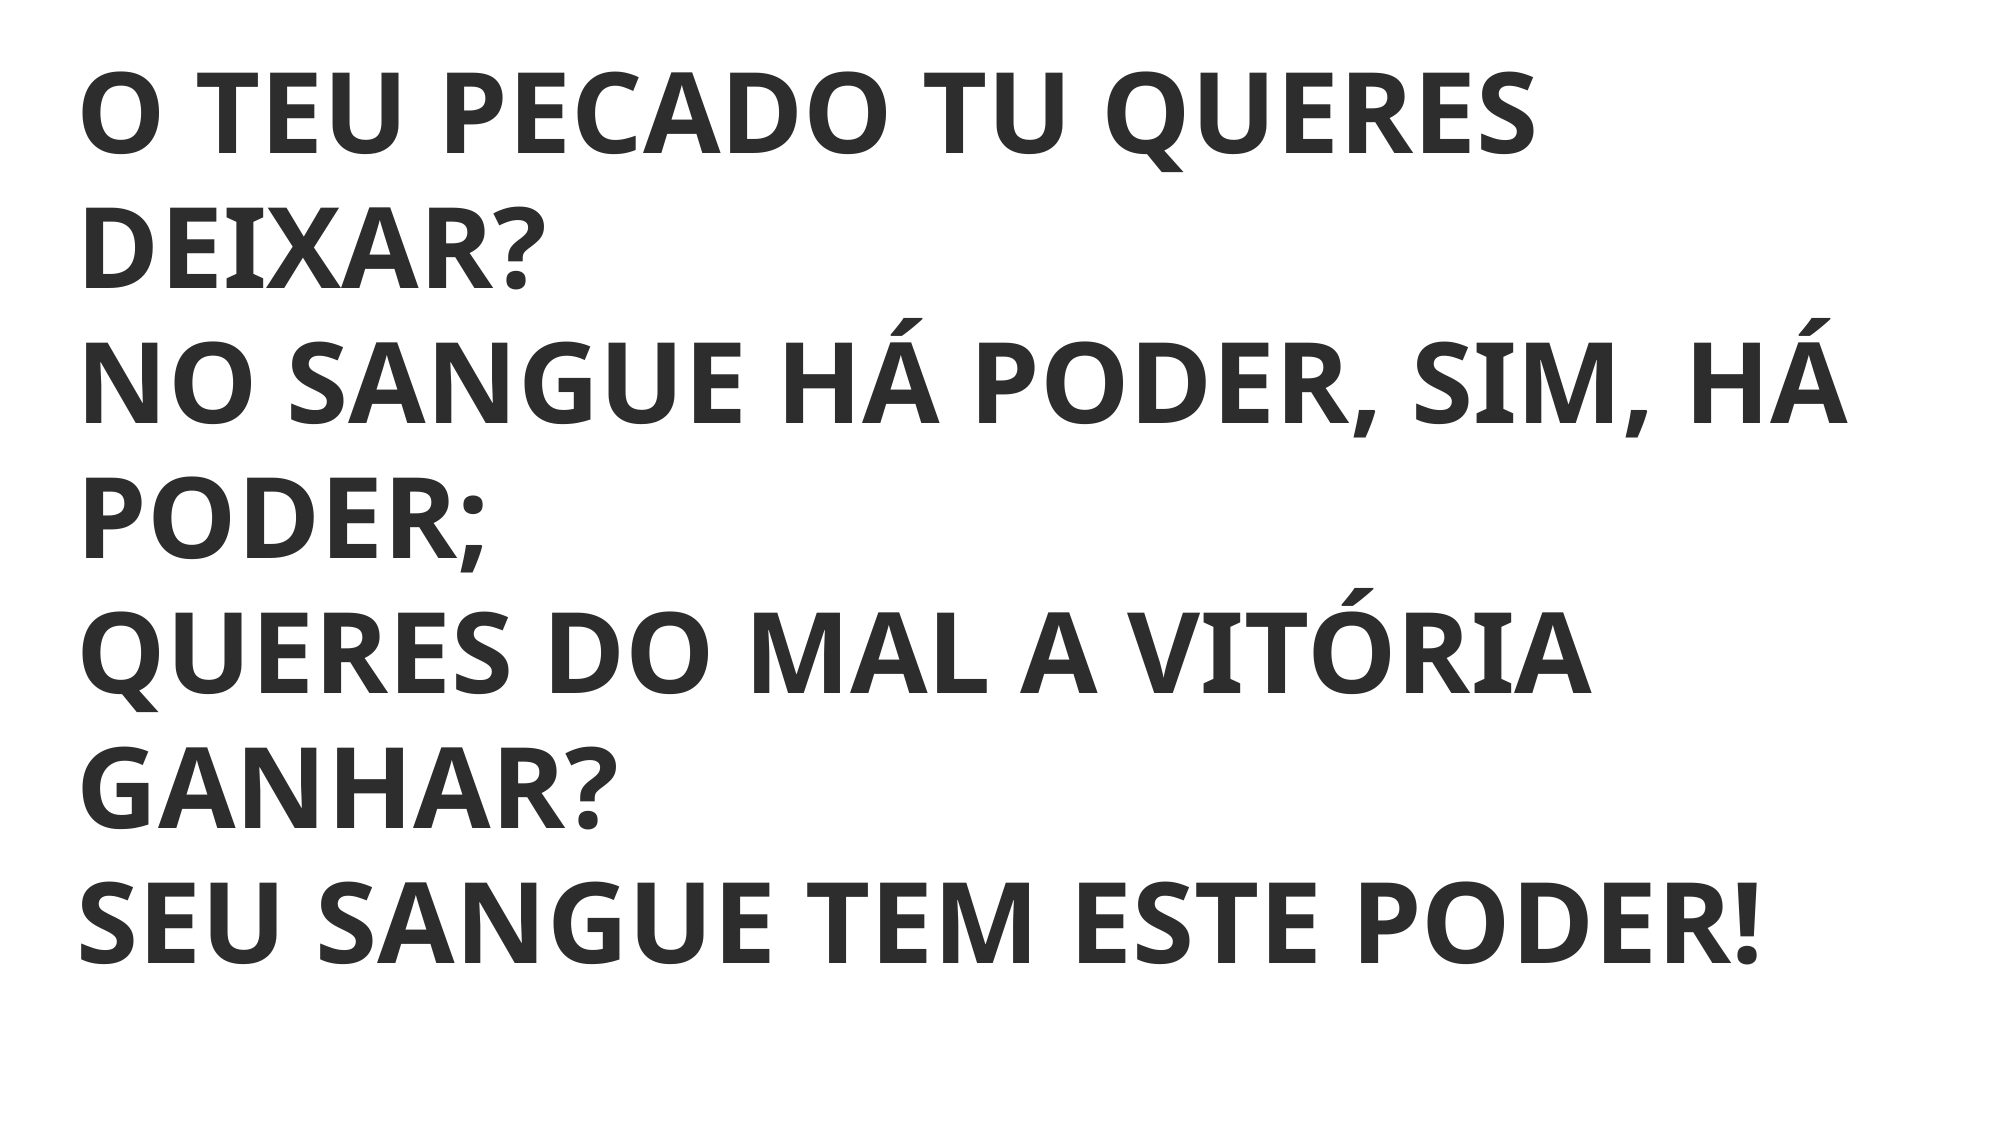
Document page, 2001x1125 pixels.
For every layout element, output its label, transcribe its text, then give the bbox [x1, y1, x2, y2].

text_box O TEU PECADO TU QUERES DEIXAR? NO SANGUE HÁ PODER, SIM, HÁ PODER; QUERES DO MAL A VITÓRIA GANHAR? SEU SANGUE TEM ESTE PODER! [62, 33, 1929, 994]
